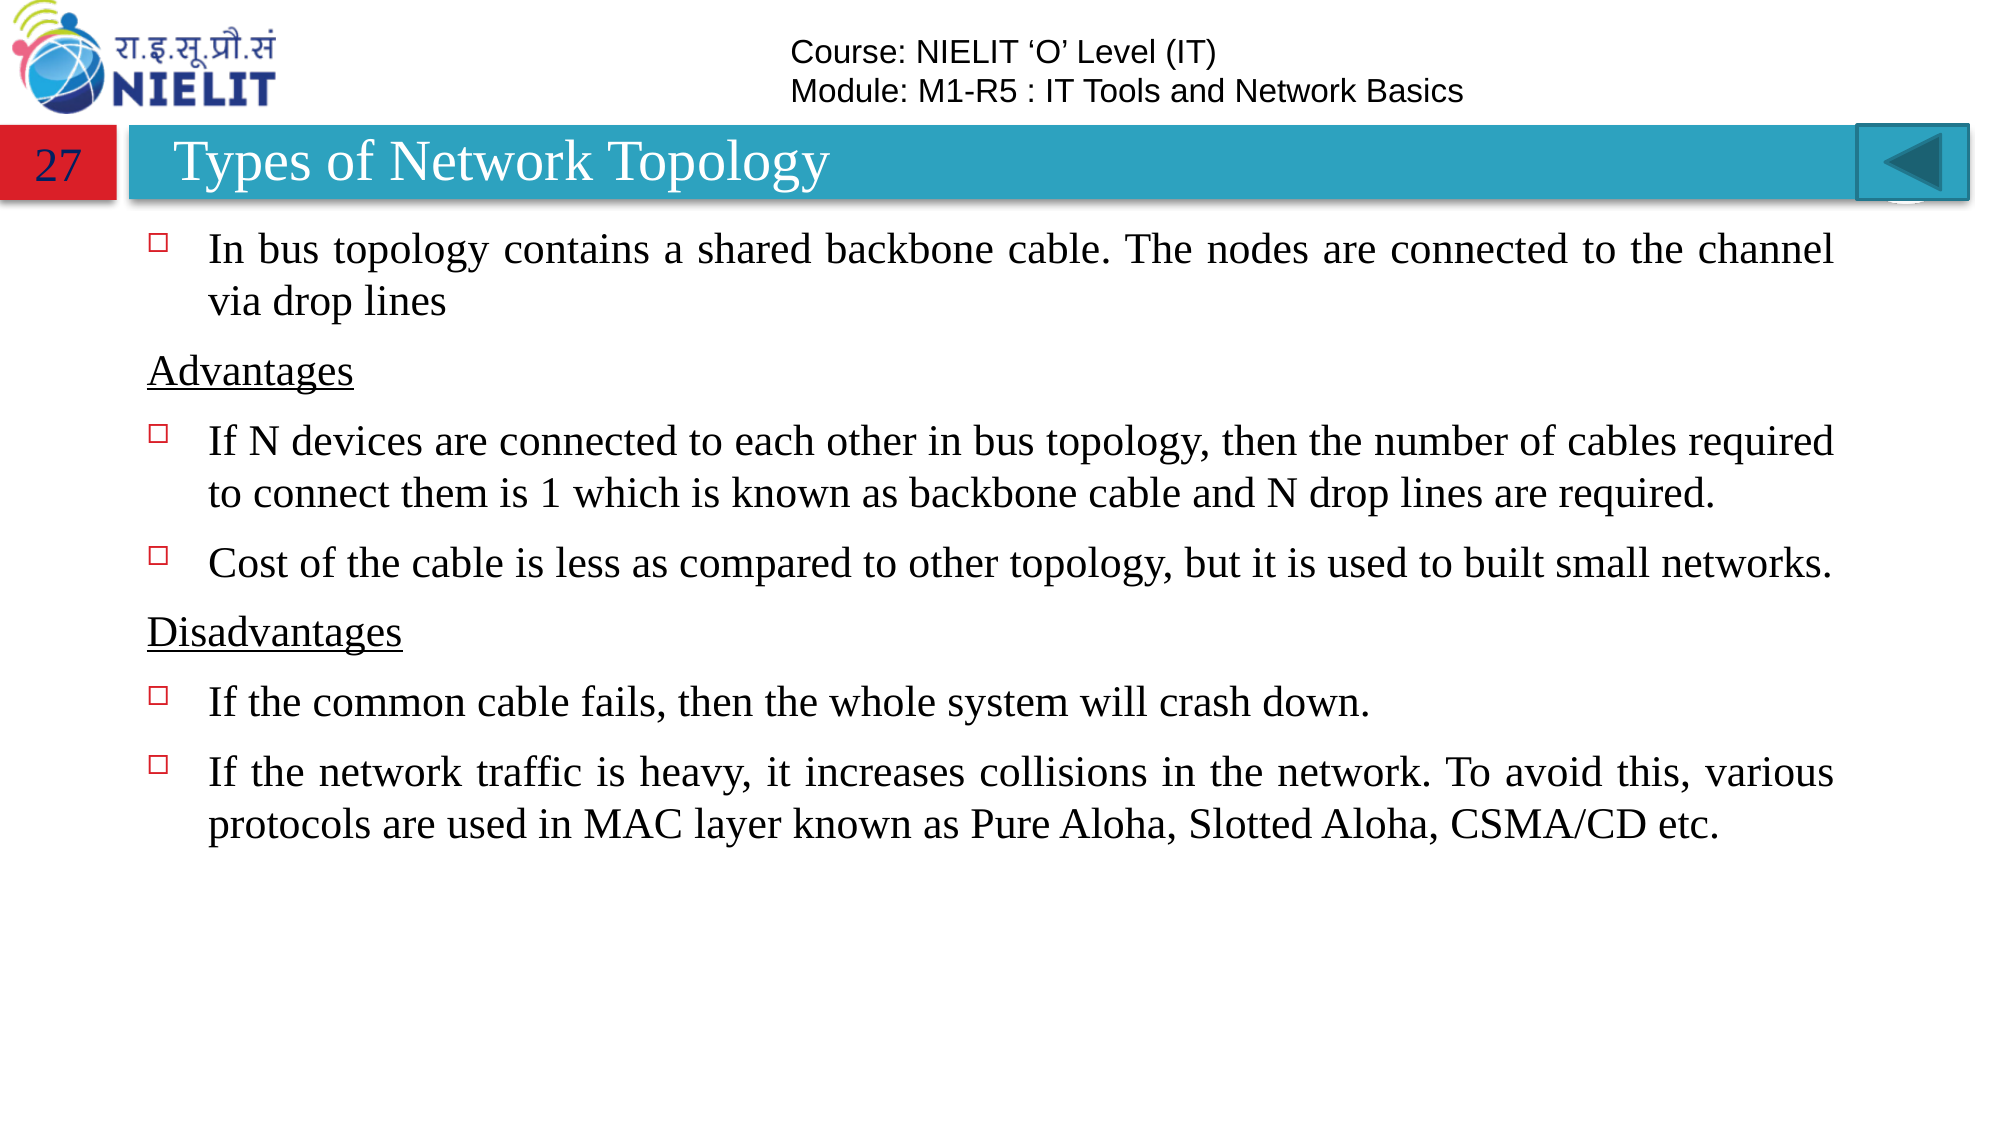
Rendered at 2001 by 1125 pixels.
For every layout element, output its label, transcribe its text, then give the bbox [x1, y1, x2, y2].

list In bus topology contains a shared backbone cable. The nodes are connected to the channel via drop lines Advantages If N devices are connected to each other in bus topology, then the number of cables required to connect them is 1 ​which is known as backbone cable and N drop lines are required. Cost of the cable is less as compared to other topology, but it is used to built small networks. Disadvantages If the common cable fails, then the whole system will crash down. If the network traffic is heavy, it increases collisions in the network. To avoid this, various protocols are used in MAC layer known as Pure Aloha, Slotted Aloha, CSMA/CD etc. [129, 210, 1854, 1060]
title Types of Network Topology [155, 126, 1908, 201]
picture [12, 0, 276, 114]
picture [307, 10, 1891, 121]
slide_number 27 [0, 125, 117, 200]
